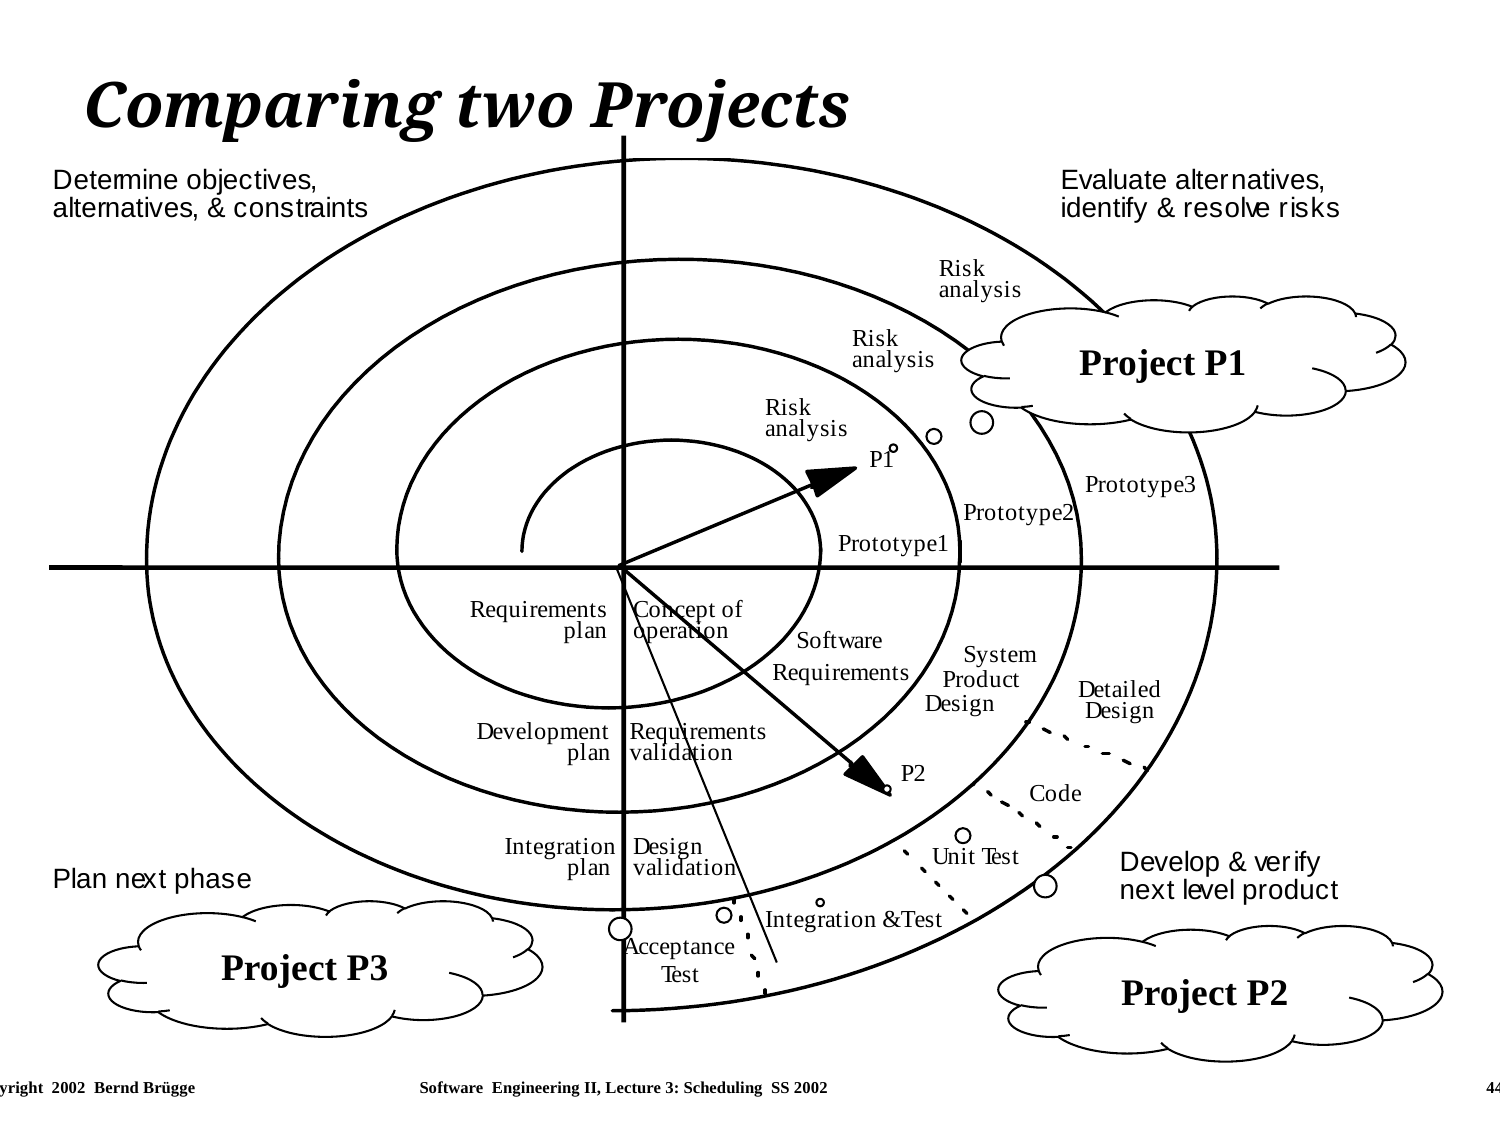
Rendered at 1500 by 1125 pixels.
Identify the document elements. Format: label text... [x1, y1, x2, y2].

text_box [49, 135, 1343, 1023]
text_box Project P2 [1009, 925, 1443, 1062]
text_box Project P1 [1343, 303, 1406, 399]
text_box Project P3 [182, 1023, 385, 1037]
title Comparing two Projects [68, 36, 1407, 179]
